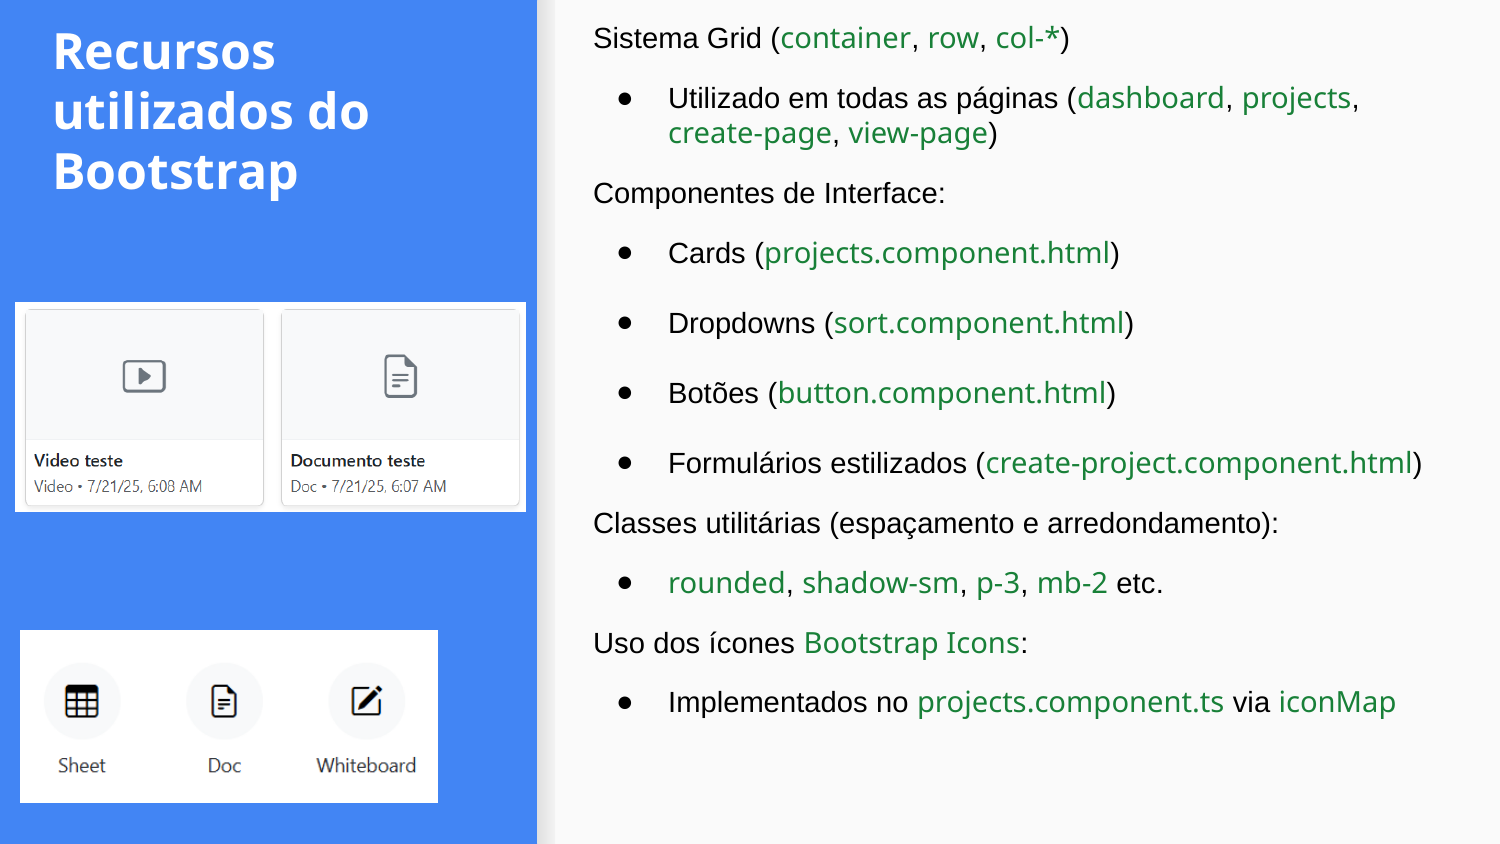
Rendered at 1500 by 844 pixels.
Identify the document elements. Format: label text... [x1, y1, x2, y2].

picture [15, 302, 526, 512]
title Recursos utilizados do Bootstrap [37, 58, 526, 216]
picture [20, 630, 438, 803]
text_box Sistema Grid (container, row, col-*) Utilizado em todas as páginas (dashboard, projects, create-page, view-page) Componentes de Interface: Cards (projects.component.html) Dropdowns (sort.component.html) Botões (button.component.html) Formulários estilizados (create-project.component.html) Classes utilitárias (espaçamento e arredondamento): rounded, shadow-sm, p-3, mb-2 etc. Uso dos ícones Bootstrap Icons: Implementados no projects.component.ts via iconMap [578, 4, 1453, 734]
